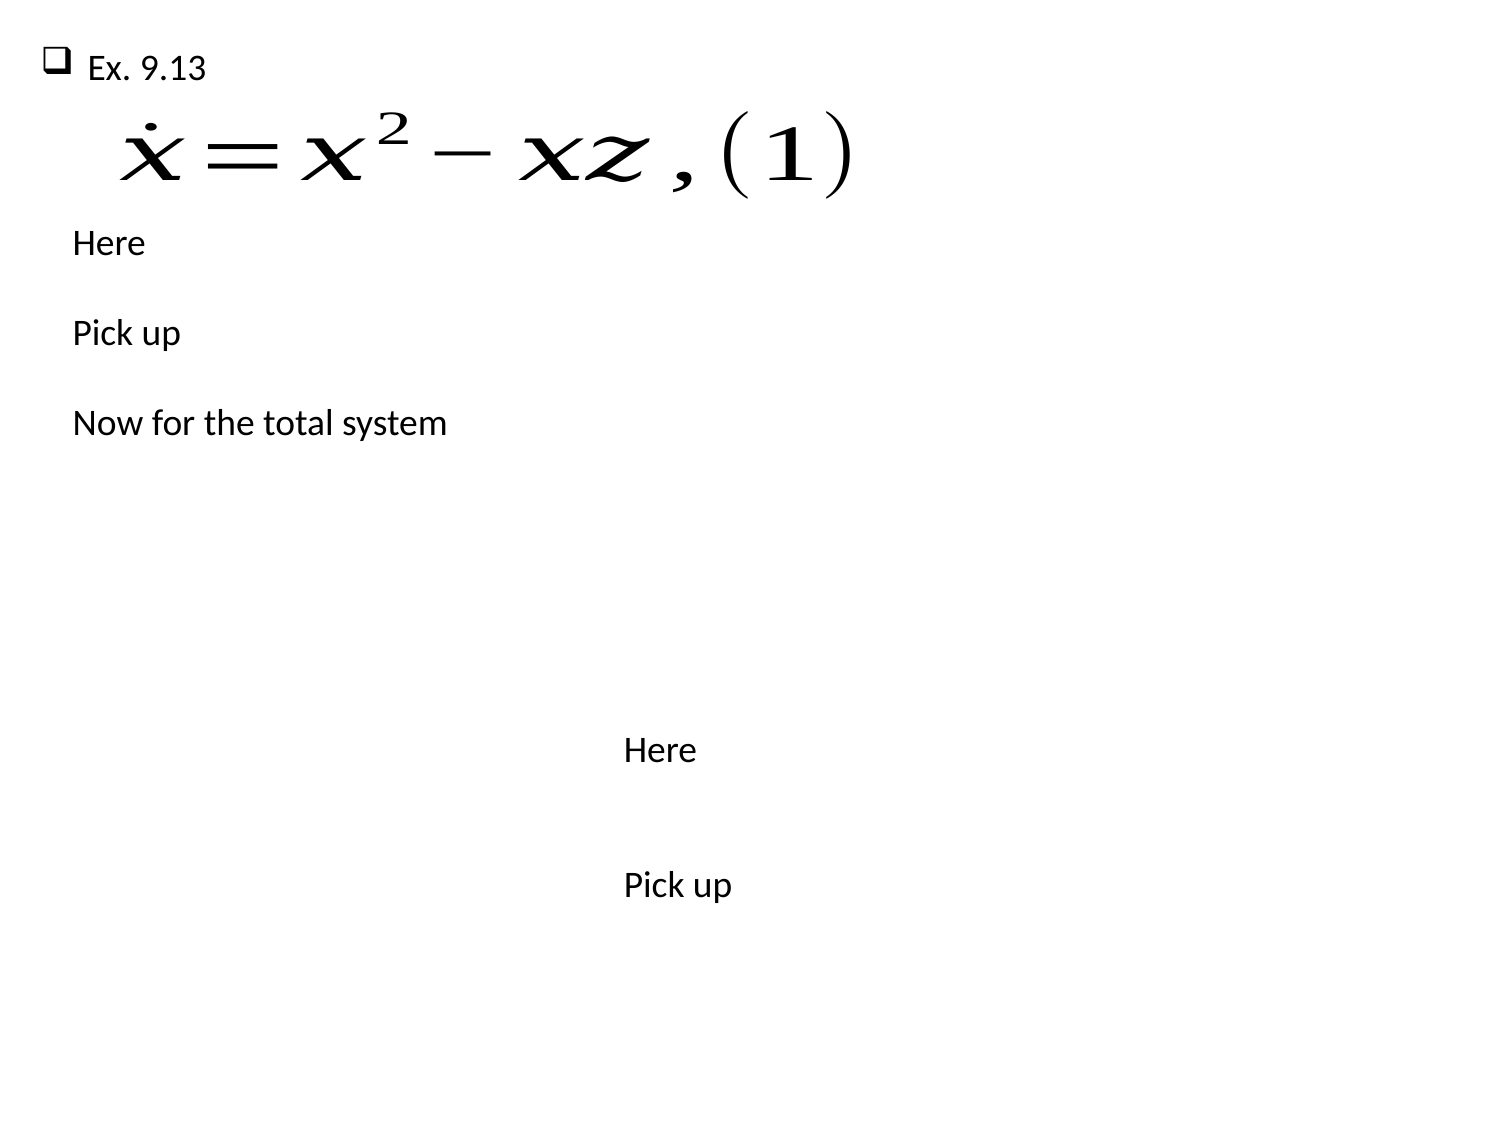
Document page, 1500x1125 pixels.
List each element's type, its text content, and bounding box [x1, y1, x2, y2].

text_box Ex. 9.13 [25, 35, 222, 141]
